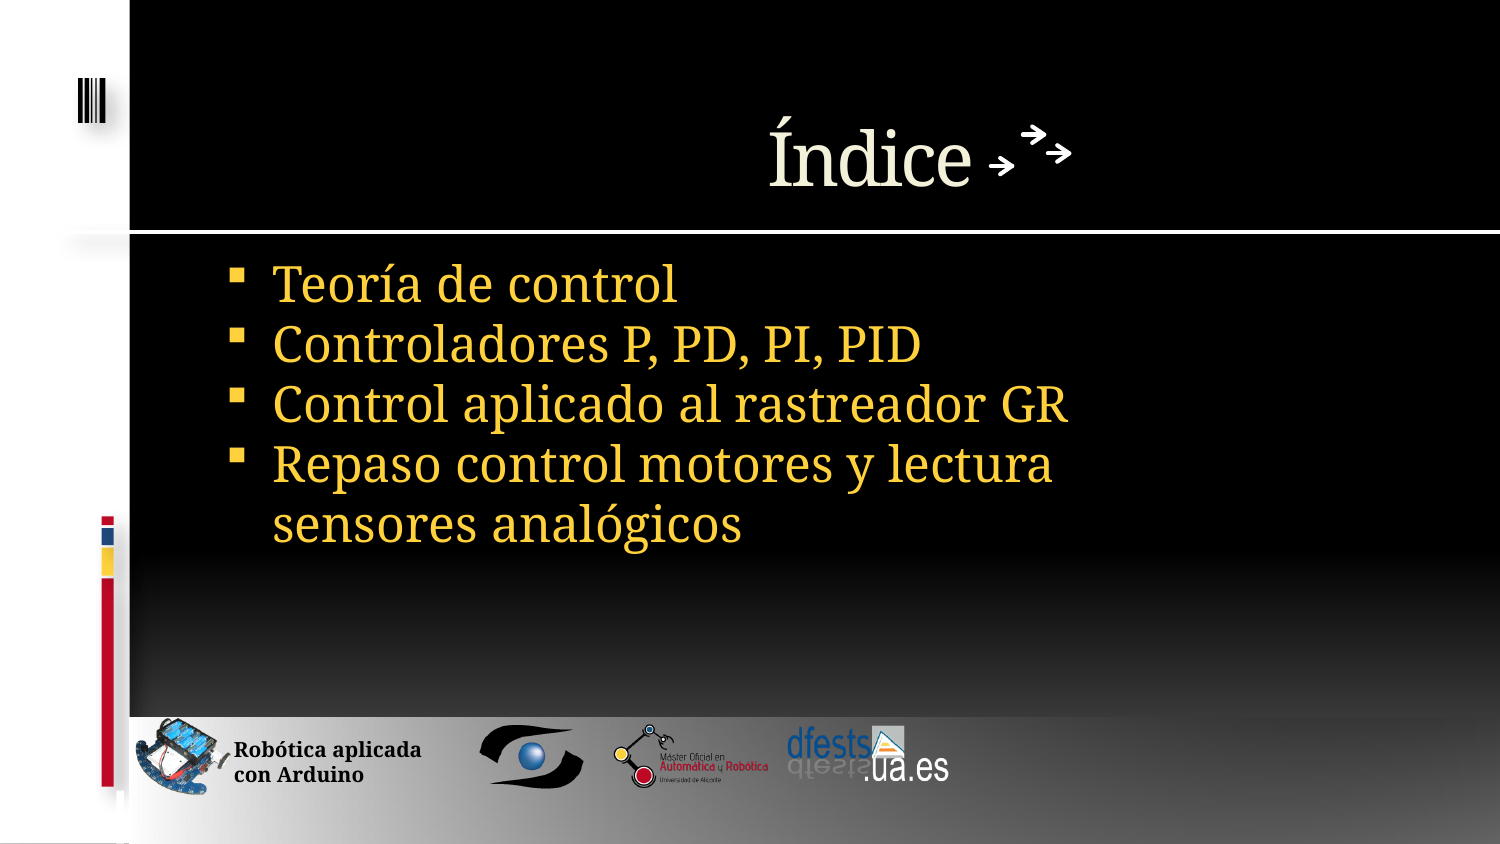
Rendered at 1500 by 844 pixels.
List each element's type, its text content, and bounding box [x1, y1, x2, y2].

picture [469, 713, 962, 802]
picture [135, 717, 231, 795]
title Índice [752, 92, 1010, 210]
text_box Teoría de control Controladores P, PD, PI, PID Control aplicado al rastreador GR Repaso control motores y lectura sensores analógicos [210, 244, 1231, 560]
